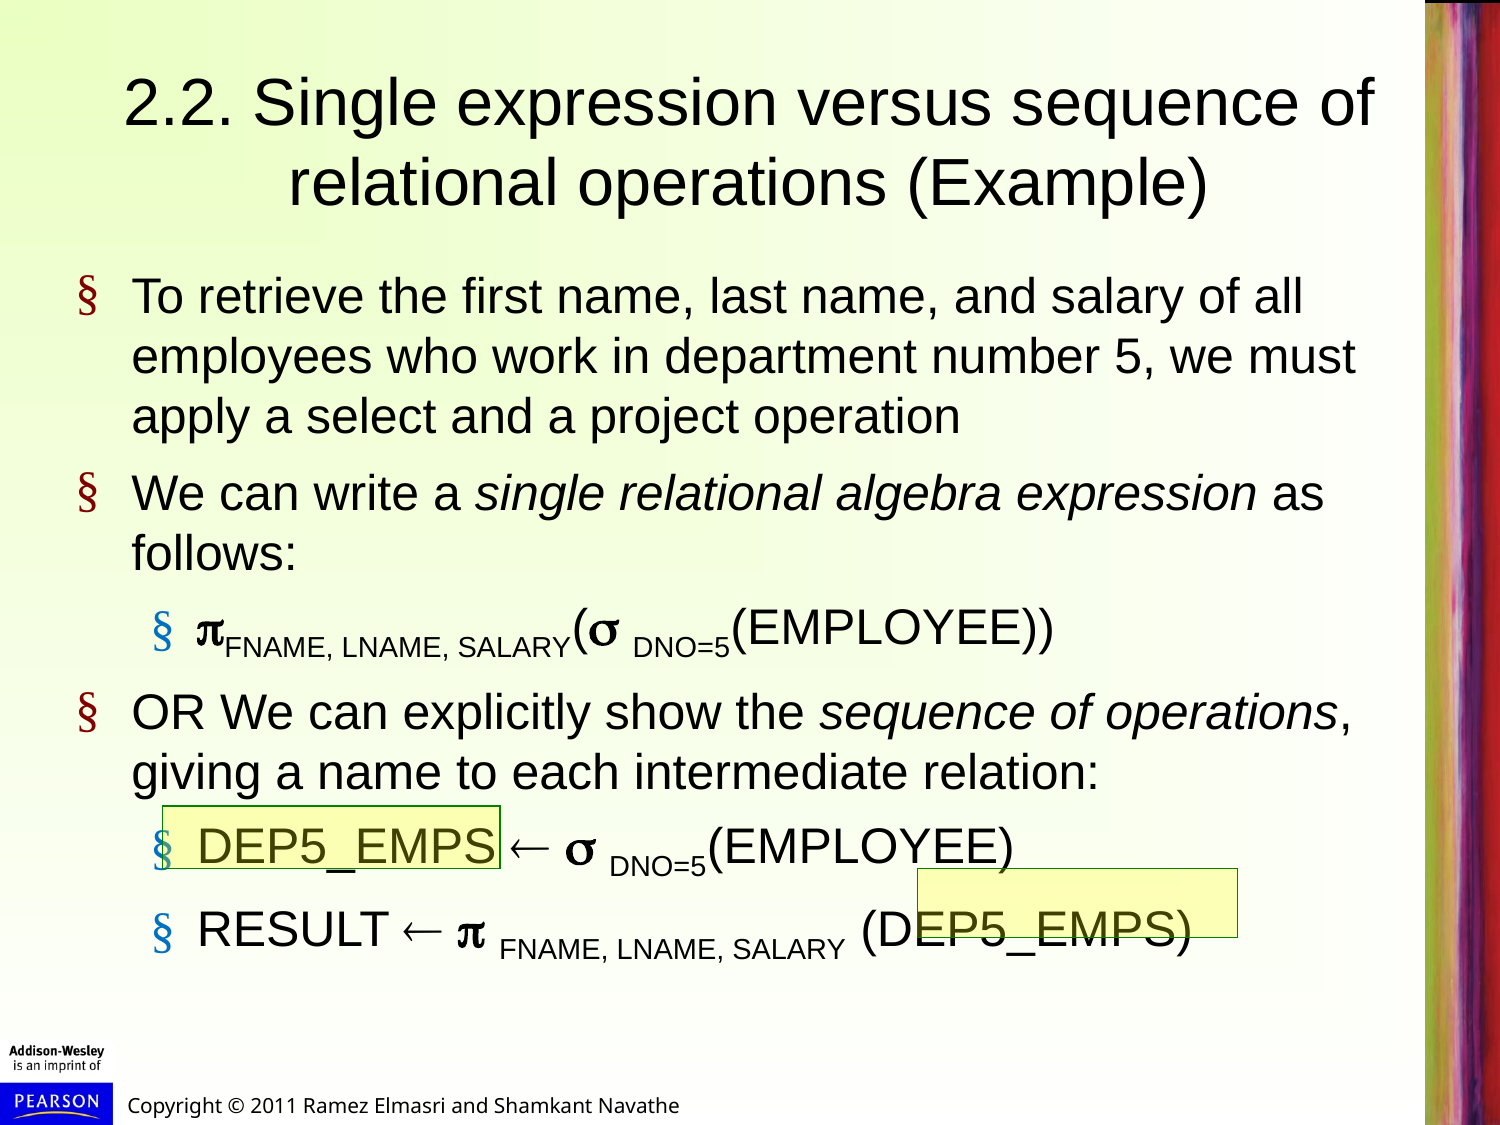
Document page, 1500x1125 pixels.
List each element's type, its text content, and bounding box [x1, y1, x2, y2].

title 2.2. Single expression versus sequence of relational operations (Example) [74, 44, 1425, 233]
text_box [917, 868, 1238, 938]
picture [0, 0, 1500, 1125]
list To retrieve the first name, last name, and salary of all employees who work in department number 5, we must apply a select and a project operation We can write a single relational algebra expression as follows: FNAME, LNAME, SALARY( DNO=5(EMPLOYEE)) OR We can explicitly show the sequence of operations, giving a name to each intermediate relation: DEP5_EMPS   DNO=5(EMPLOYEE) RESULT   FNAME, LNAME, SALARY (DEP5_EMPS) [74, 263, 1425, 1006]
text_box [162, 806, 500, 869]
